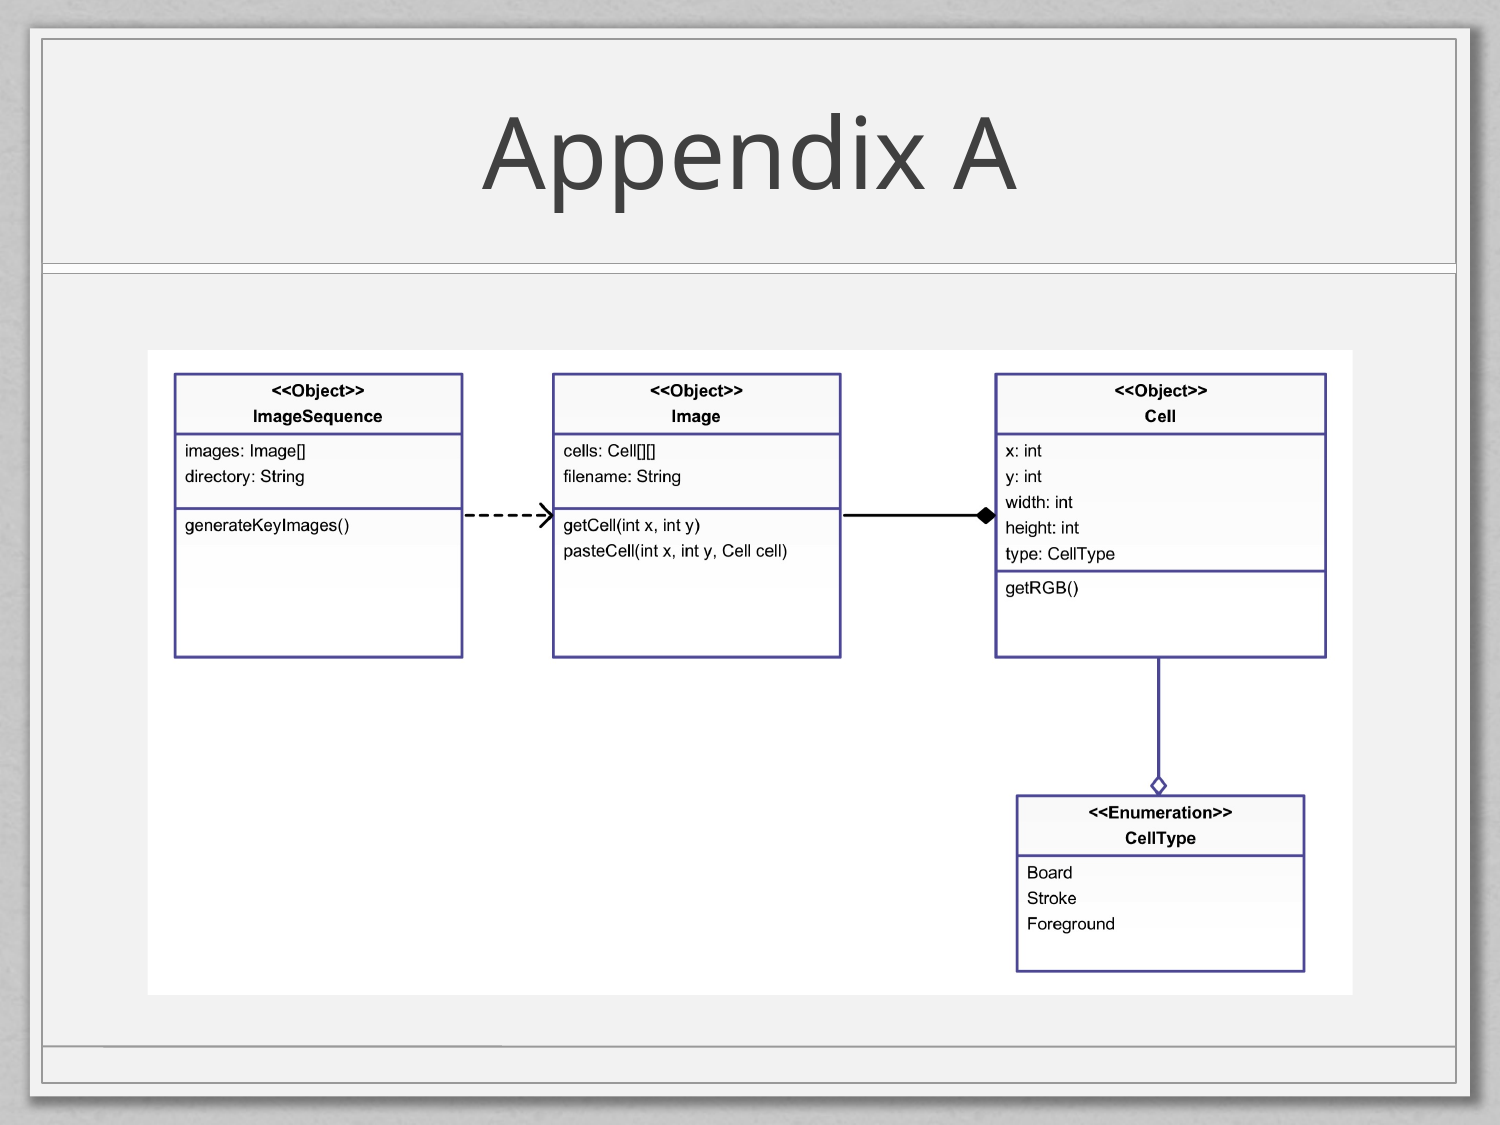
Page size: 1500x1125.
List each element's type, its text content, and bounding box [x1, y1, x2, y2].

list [147, 349, 1354, 996]
title Appendix A [147, 40, 1353, 260]
